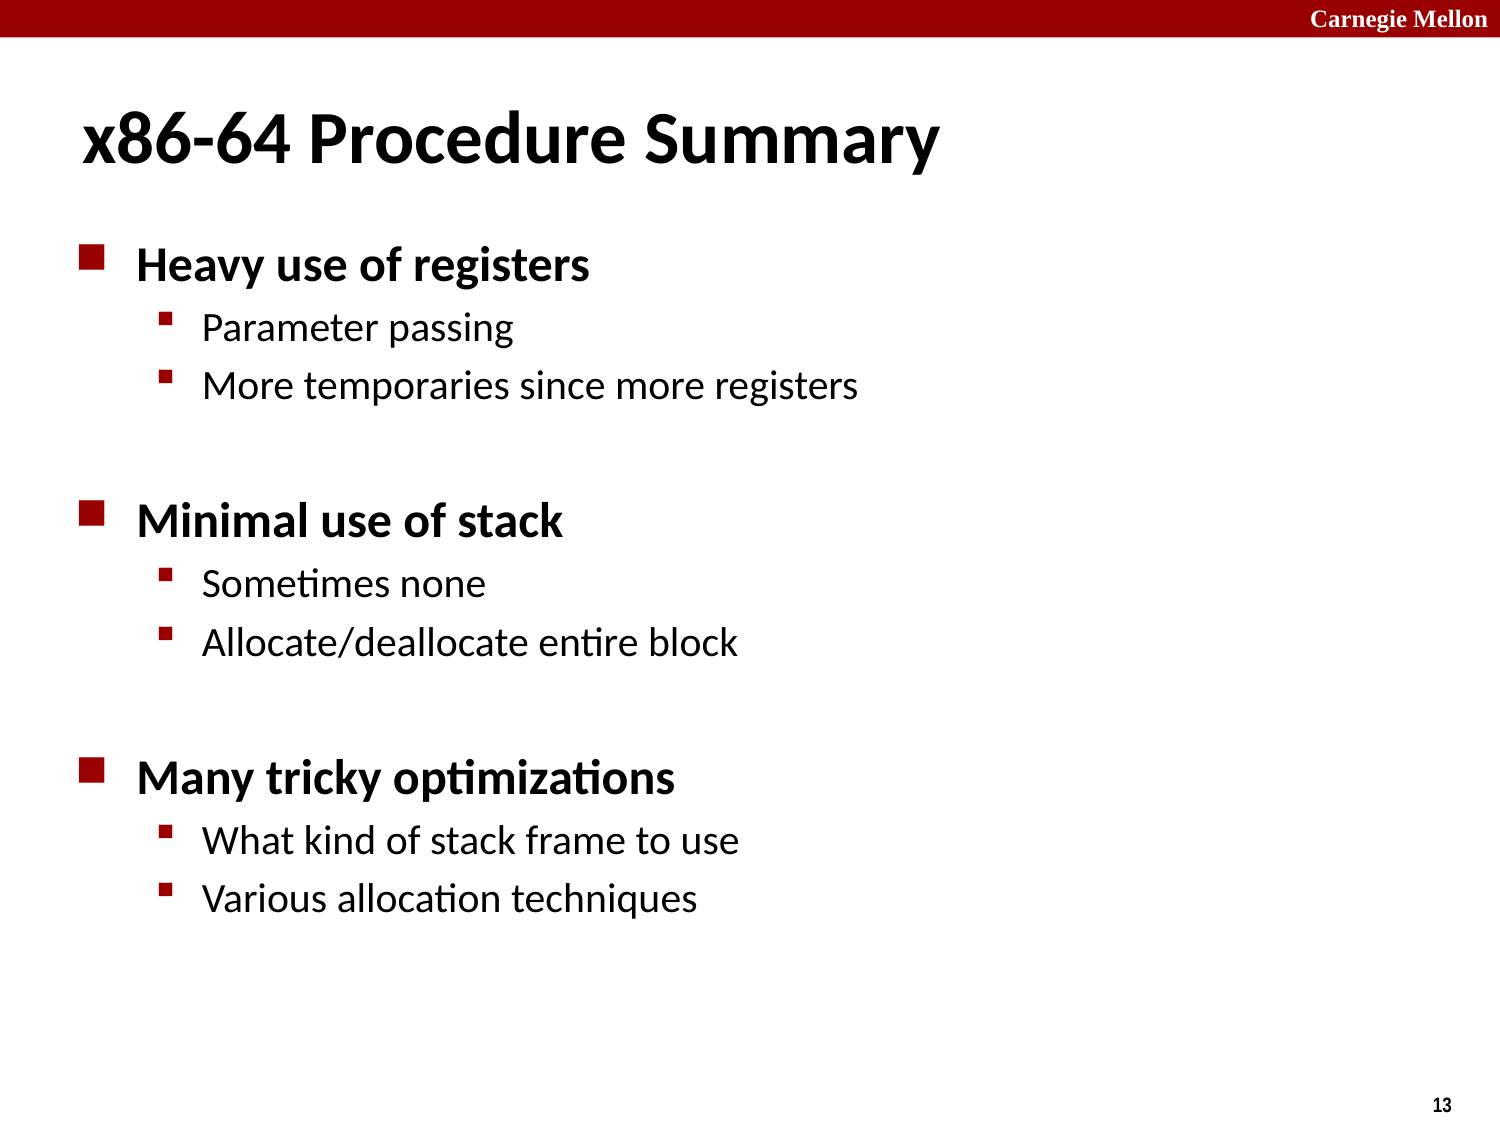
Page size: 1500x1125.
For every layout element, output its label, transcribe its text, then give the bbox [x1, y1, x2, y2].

list Heavy use of registers Parameter passing More temporaries since more registers Minimal use of stack Sometimes none Allocate/deallocate entire block Many tricky optimizations What kind of stack frame to use Various allocation techniques [64, 223, 1361, 1040]
title x86-64 Procedure Summary [66, 71, 1313, 197]
